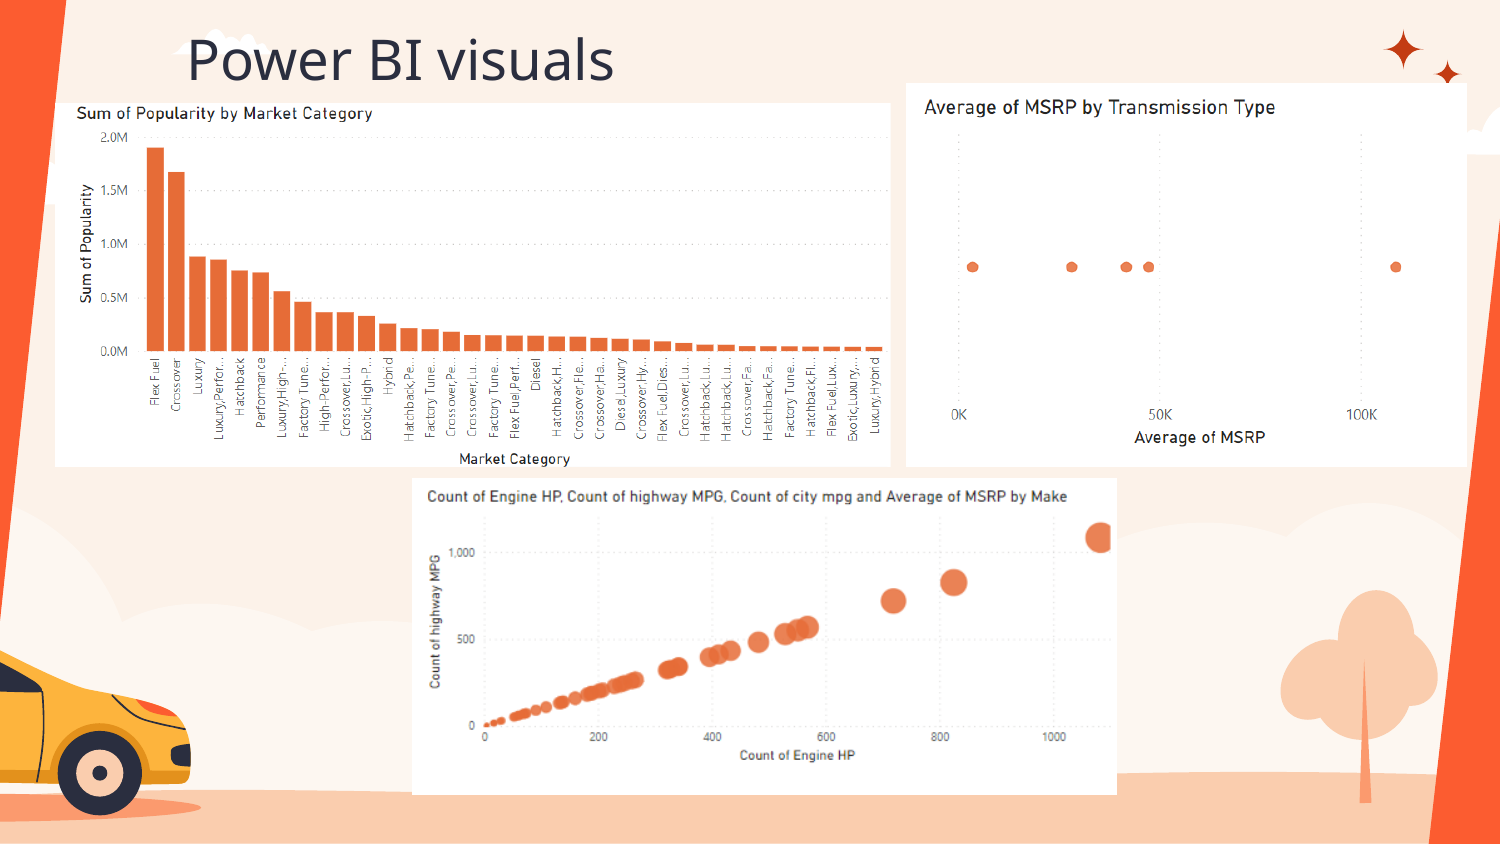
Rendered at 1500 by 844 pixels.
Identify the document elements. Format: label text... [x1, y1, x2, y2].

picture [412, 478, 1117, 796]
picture [54, 102, 891, 467]
title Power BI visuals [0, 9, 1034, 104]
picture [906, 83, 1468, 467]
